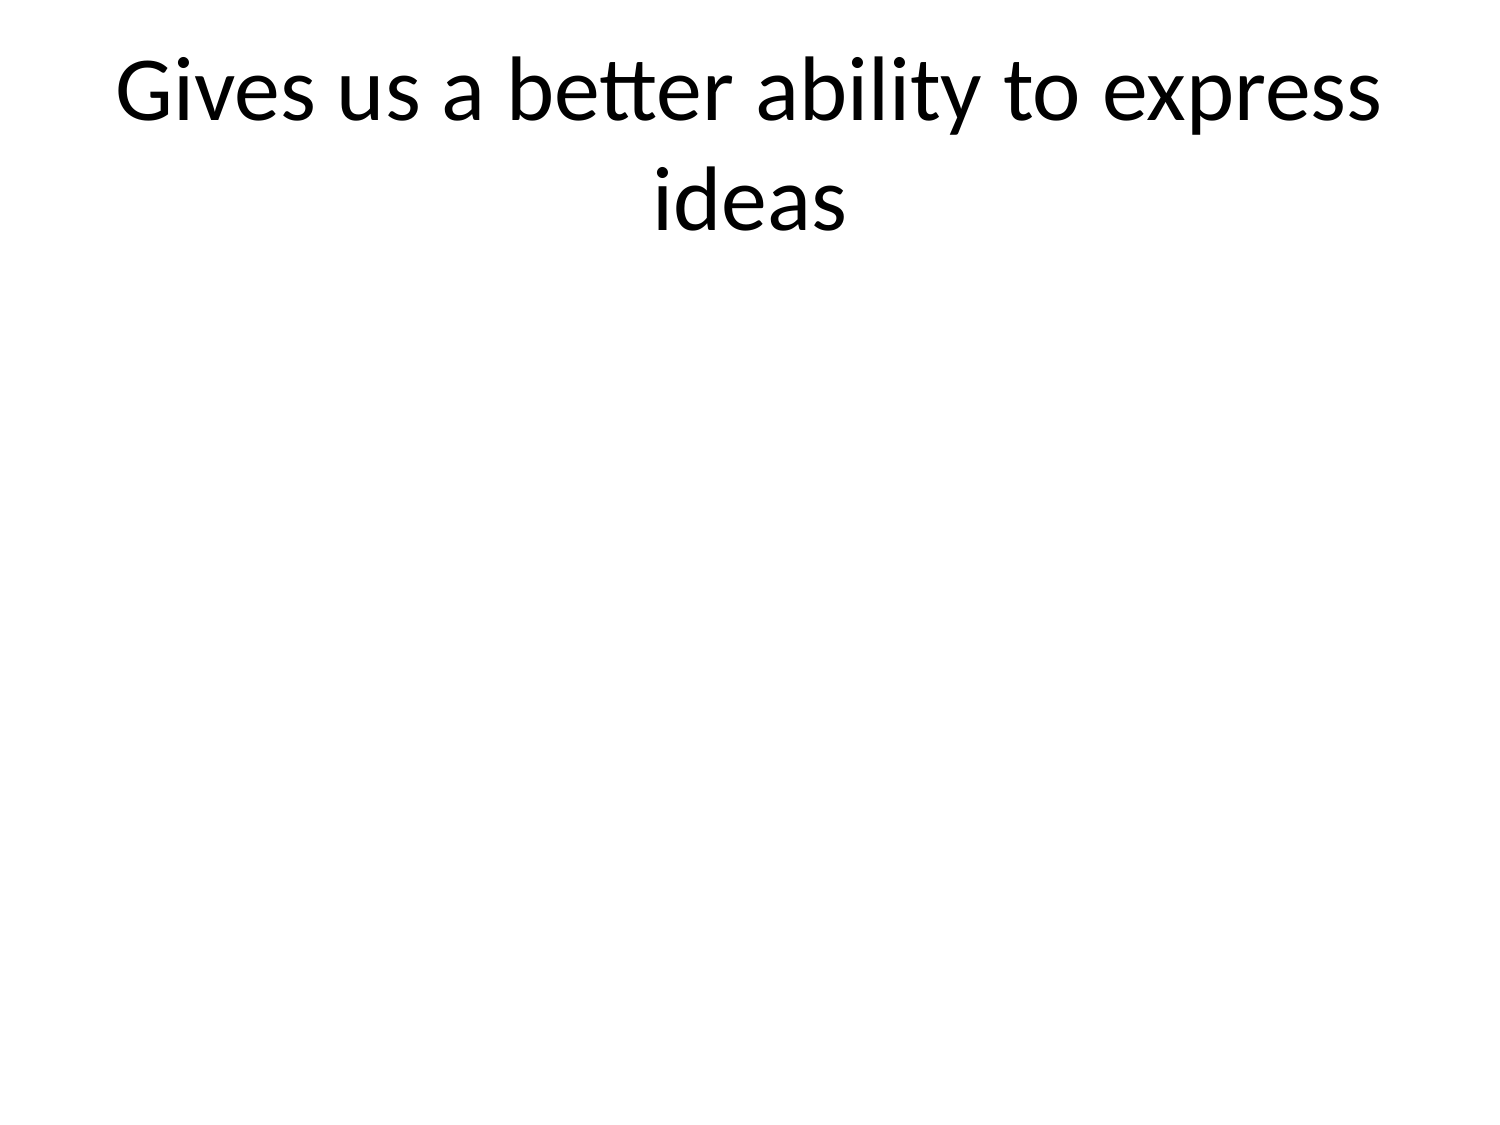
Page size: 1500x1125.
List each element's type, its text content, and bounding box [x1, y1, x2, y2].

title Gives us a better ability to express ideas [75, 45, 1425, 233]
